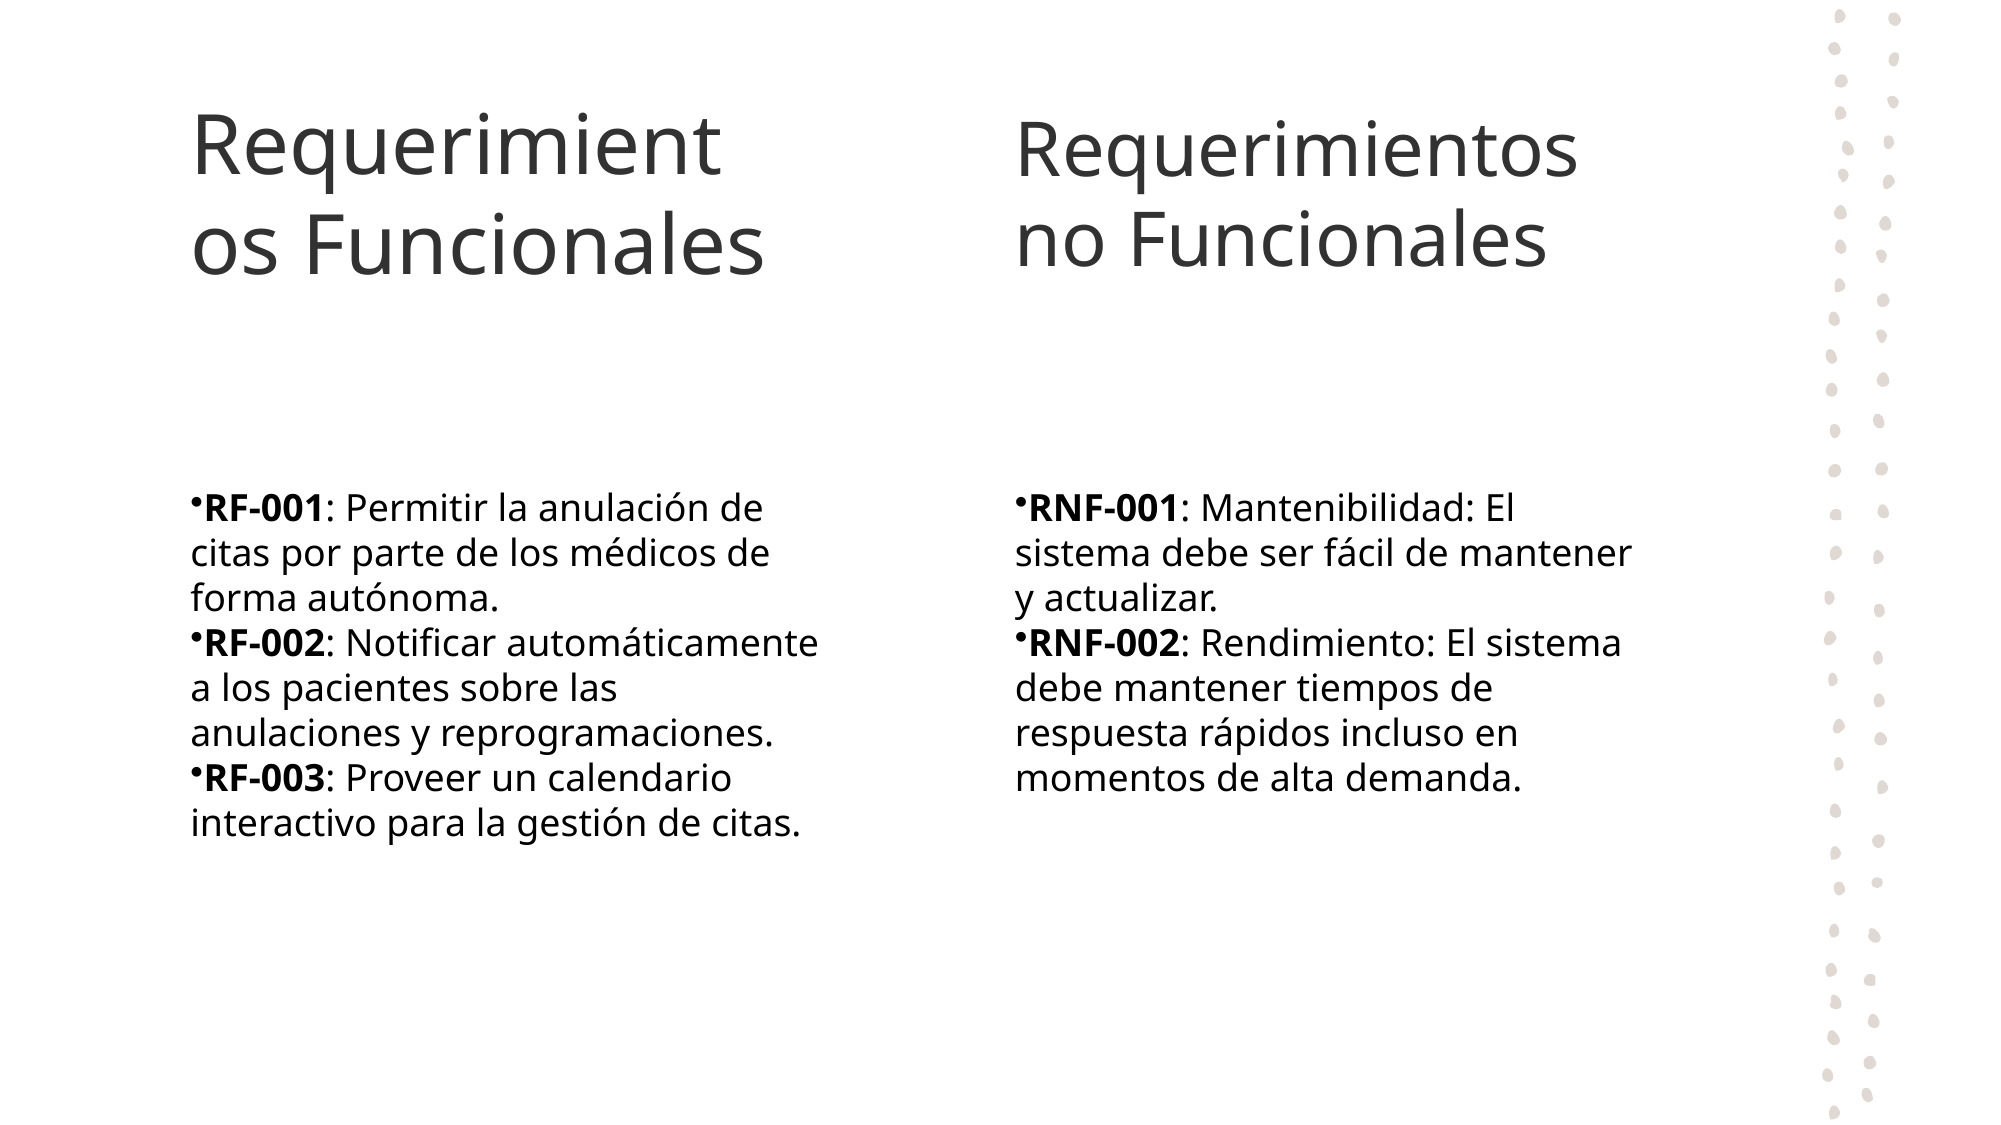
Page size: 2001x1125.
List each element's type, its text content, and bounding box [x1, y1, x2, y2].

text_box RNF-001: Mantenibilidad: El sistema debe ser fácil de mantener y actualizar. RNF-002: Rendimiento: El sistema debe mantener tiempos de respuesta rápidos incluso en momentos de alta demanda. [999, 476, 1674, 807]
text_box Requerimientos no Funcionales [999, 82, 1608, 300]
list RF-001: Permitir la anulación de citas por parte de los médicos de forma autónoma. RF-002: Notificar automáticamente a los pacientes sobre las anulaciones y reprogramaciones. RF-003: Proveer un calendario interactivo para la gestión de citas. [175, 338, 850, 991]
title Requerimientos Funcionales [175, 82, 784, 300]
